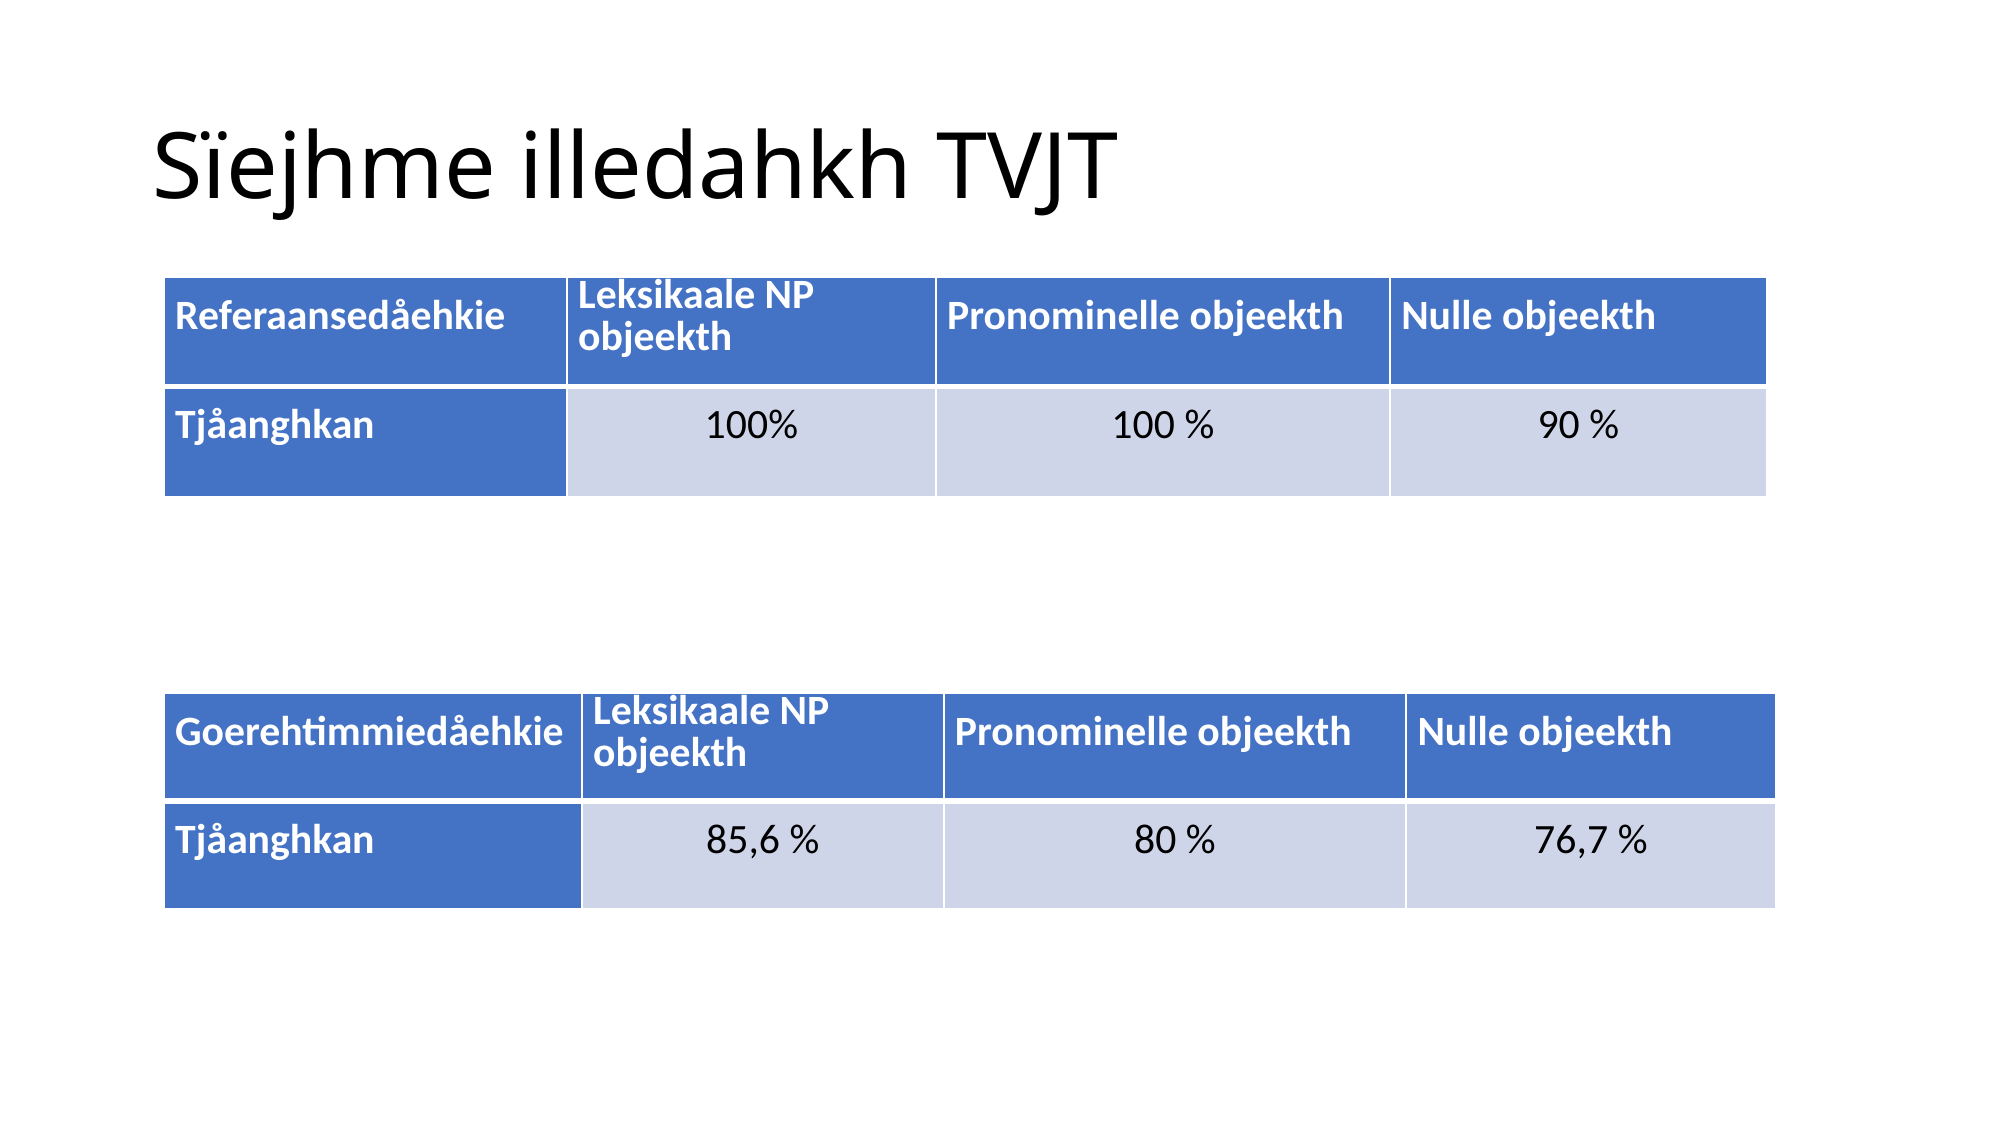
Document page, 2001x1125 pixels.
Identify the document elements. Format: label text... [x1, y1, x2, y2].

table_cell 90 % [1391, 389, 1766, 496]
table_header Nulle objeekth [1407, 694, 1775, 798]
table_cell 100% [568, 389, 935, 496]
table_cell 100 % [937, 389, 1389, 496]
table_header Nulle objeekth [1391, 278, 1766, 384]
title Sïejhme illedahkh TVJT [137, 59, 1863, 278]
table_header Pronominelle objeekth [945, 694, 1405, 798]
table_header Referaansedåehkie [165, 278, 566, 384]
table_cell Tjåanghkan [165, 804, 581, 908]
table_header Goerehtimmiedåehkie [165, 694, 581, 798]
table_cell Tjåanghkan [165, 389, 566, 496]
table_cell 85,6 % [583, 804, 943, 908]
table_header Leksikaale NP objeekth [583, 694, 943, 798]
table_cell 76,7 % [1407, 804, 1775, 908]
table_header Leksikaale NP objeekth [568, 278, 935, 384]
table_cell 80 % [945, 804, 1405, 908]
table_header Pronominelle objeekth [937, 278, 1389, 384]
